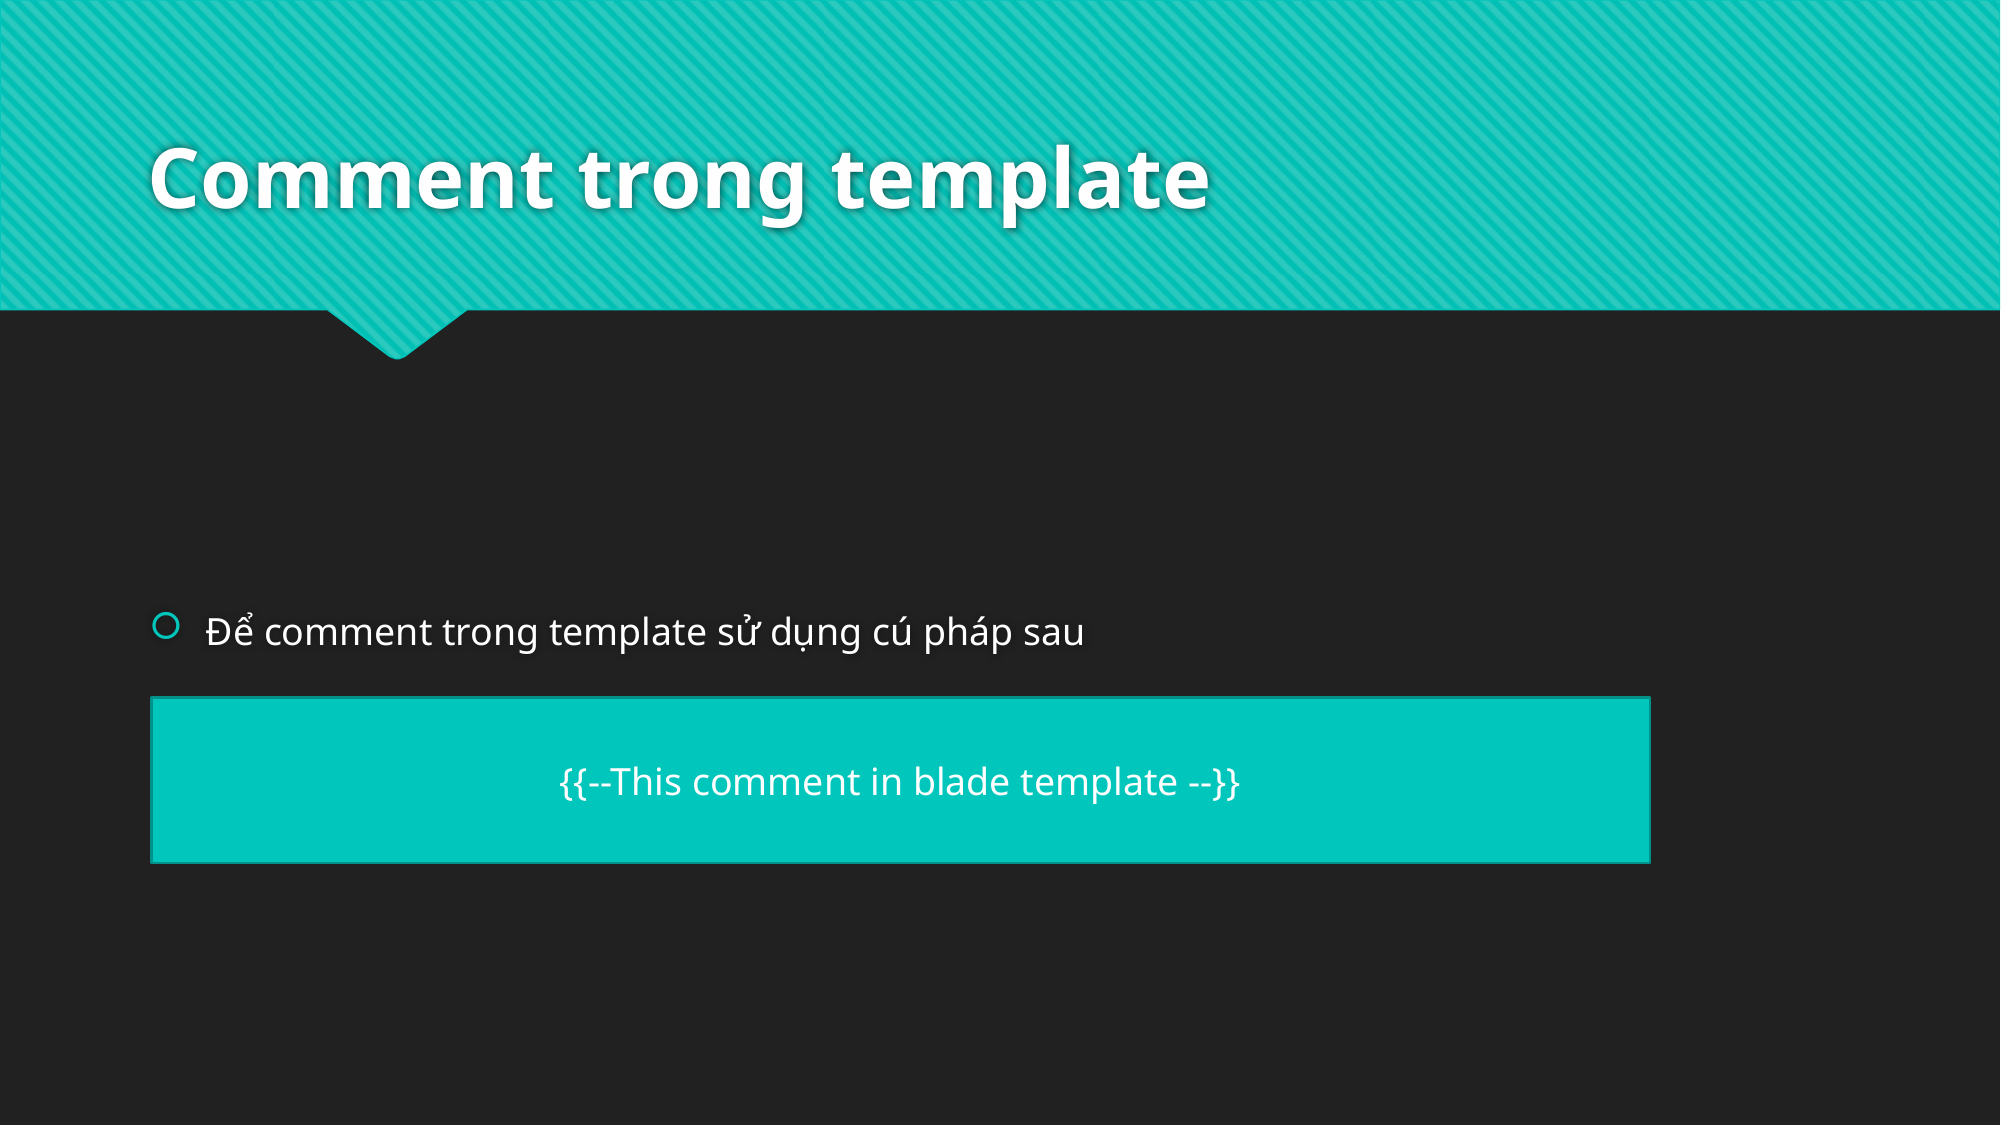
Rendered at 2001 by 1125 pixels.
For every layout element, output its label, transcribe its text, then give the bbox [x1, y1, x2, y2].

text_box {{--This comment in blade template --}} [150, 696, 1651, 864]
list Để comment trong template sử dụng cú pháp sau [134, 364, 1866, 962]
title Comment trong template [132, 73, 1868, 233]
